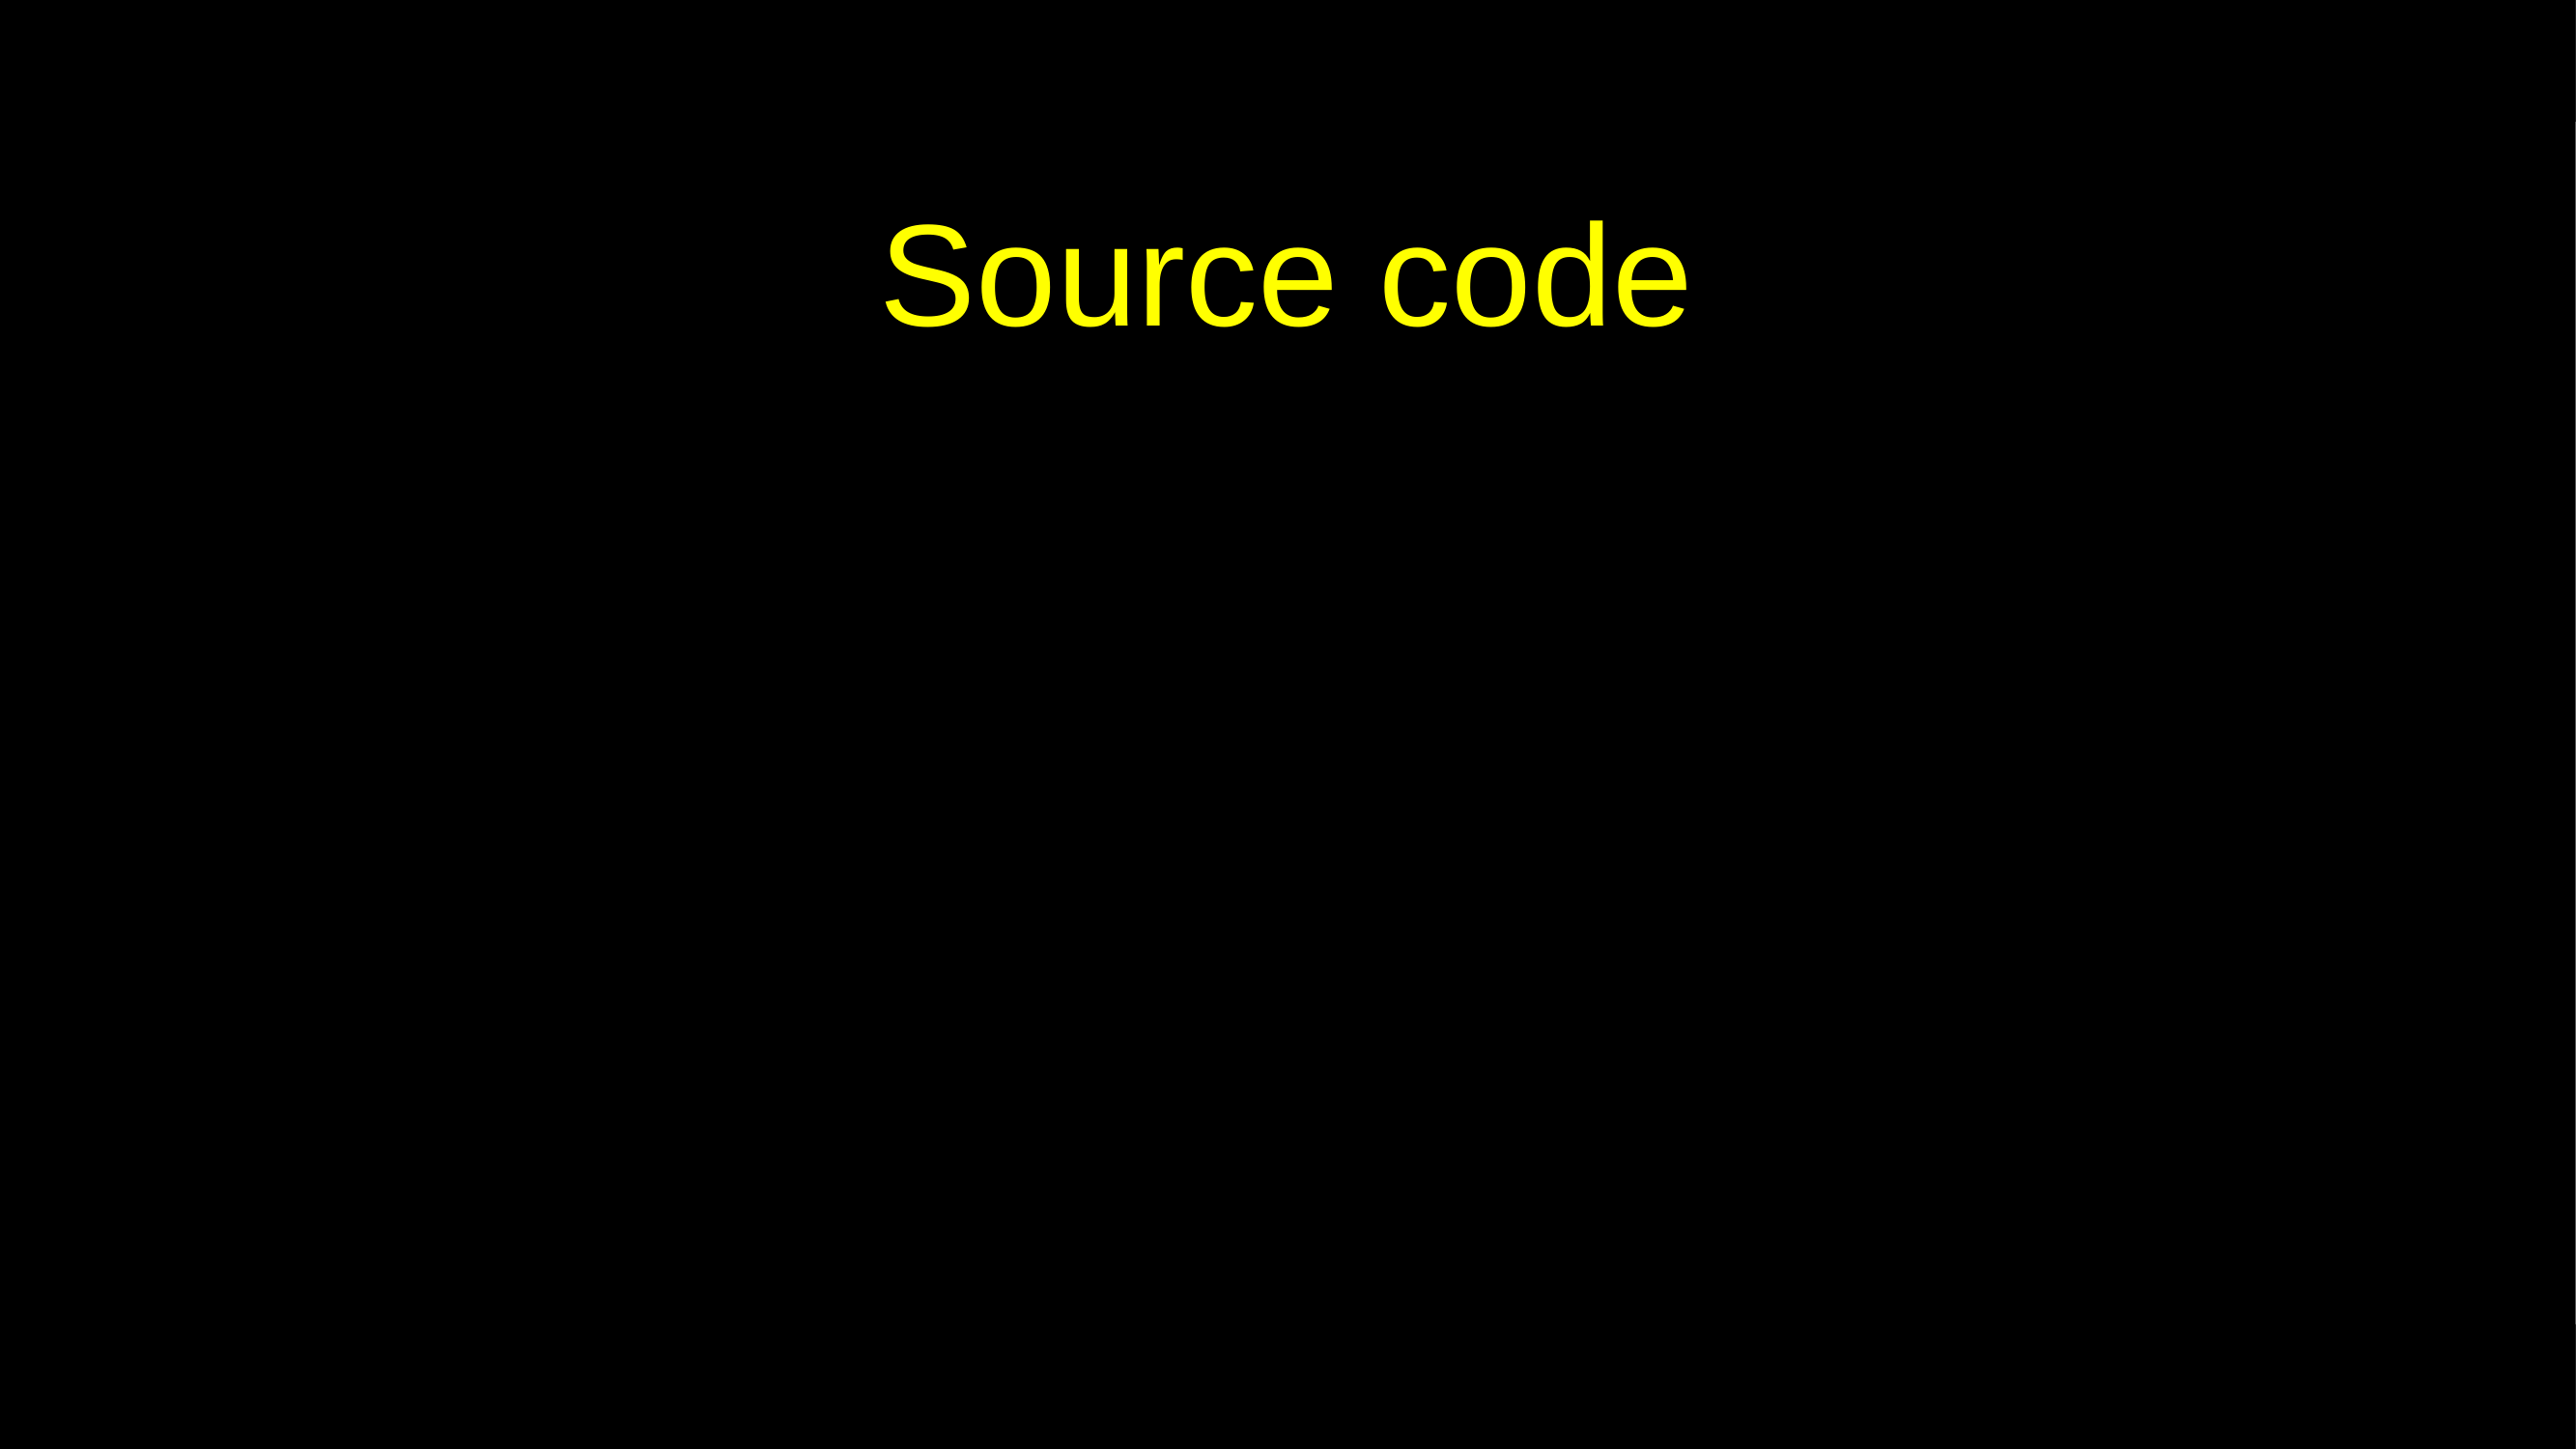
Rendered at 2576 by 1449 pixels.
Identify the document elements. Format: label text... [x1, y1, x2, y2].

title Source code [183, 133, 2391, 403]
